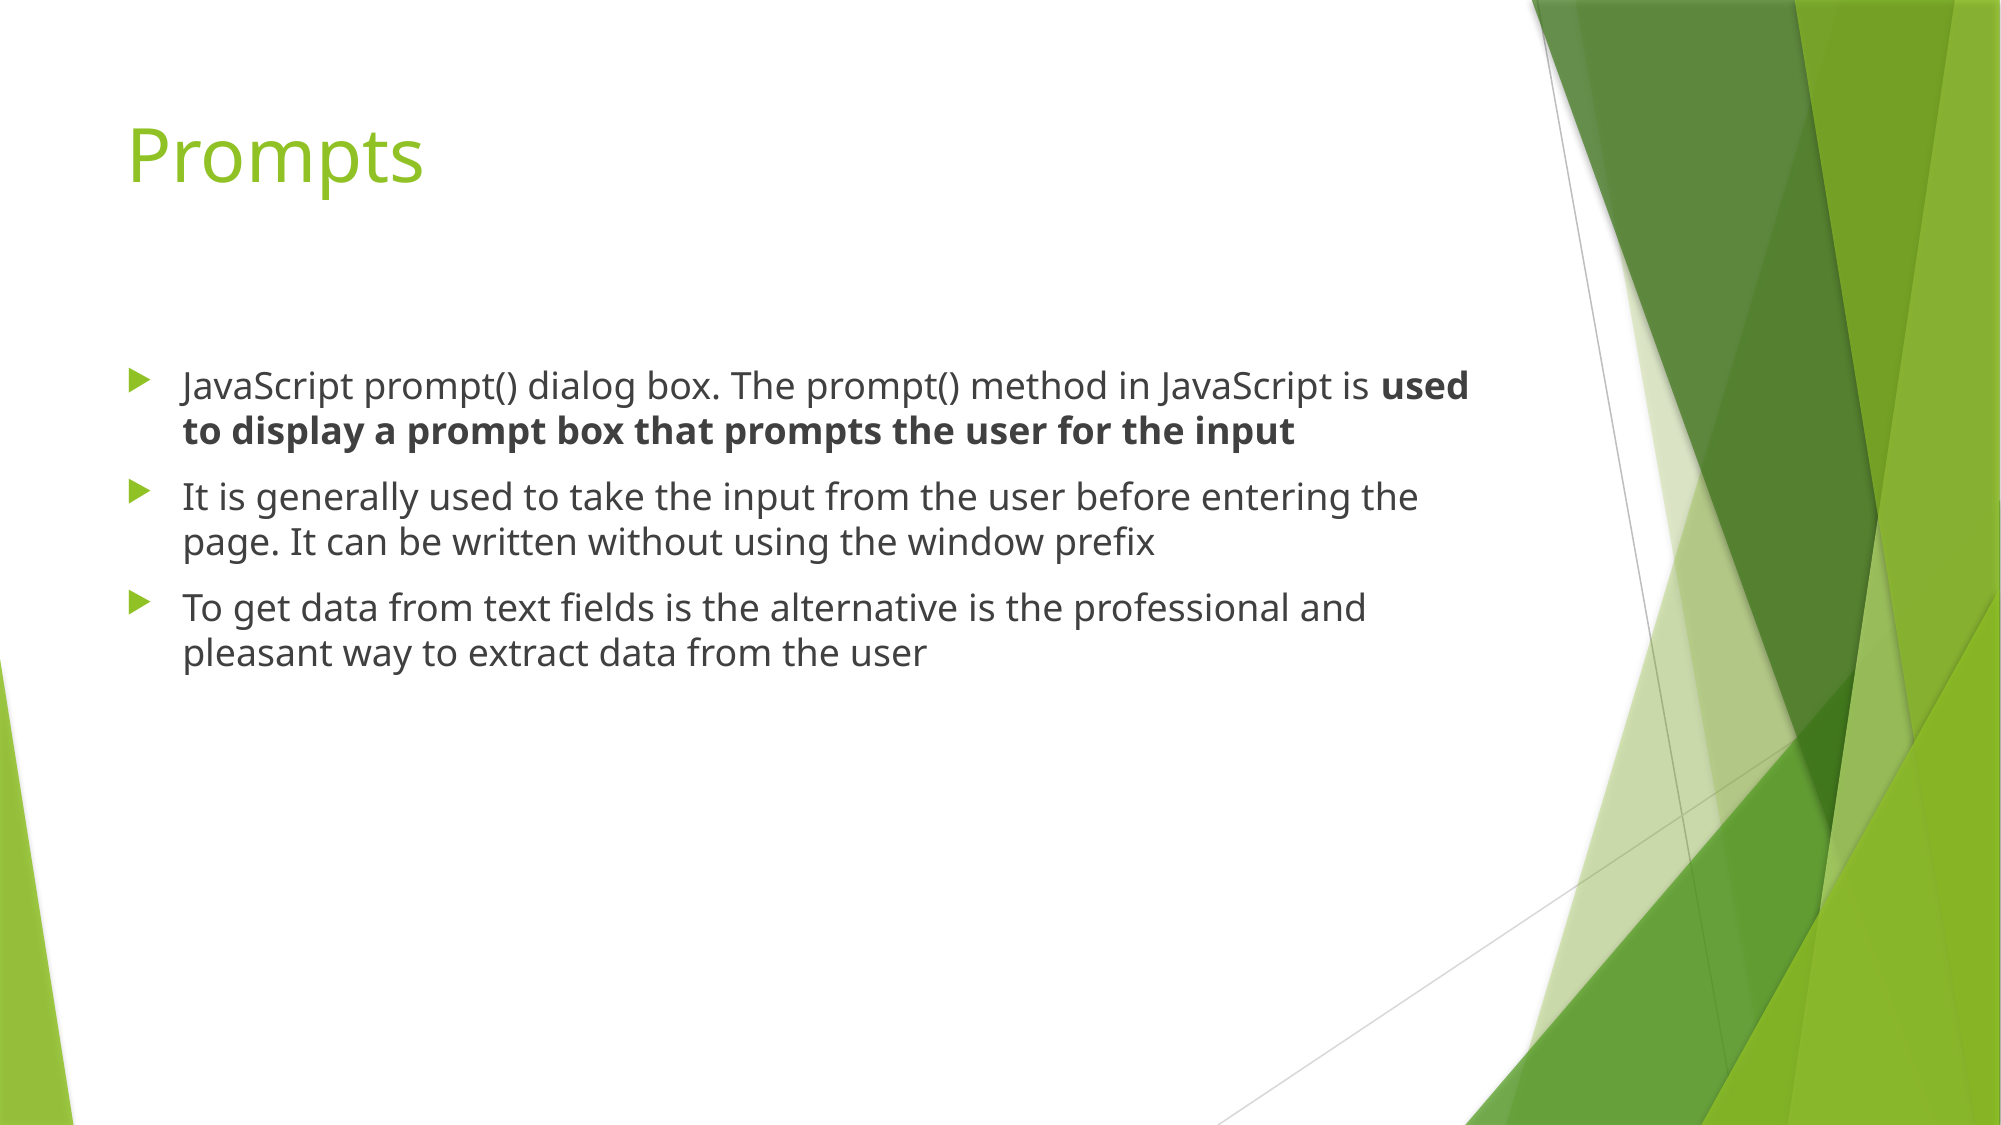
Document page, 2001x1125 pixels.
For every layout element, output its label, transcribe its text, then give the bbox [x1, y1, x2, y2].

list JavaScript prompt() dialog box. The prompt() method in JavaScript is used to display a prompt box that prompts the user for the input It is generally used to take the input from the user before entering the page. It can be written without using the window prefix To get data from text fields is the alternative is the professional and pleasant way to extract data from the user [111, 354, 1522, 992]
title Prompts [111, 99, 1522, 317]
